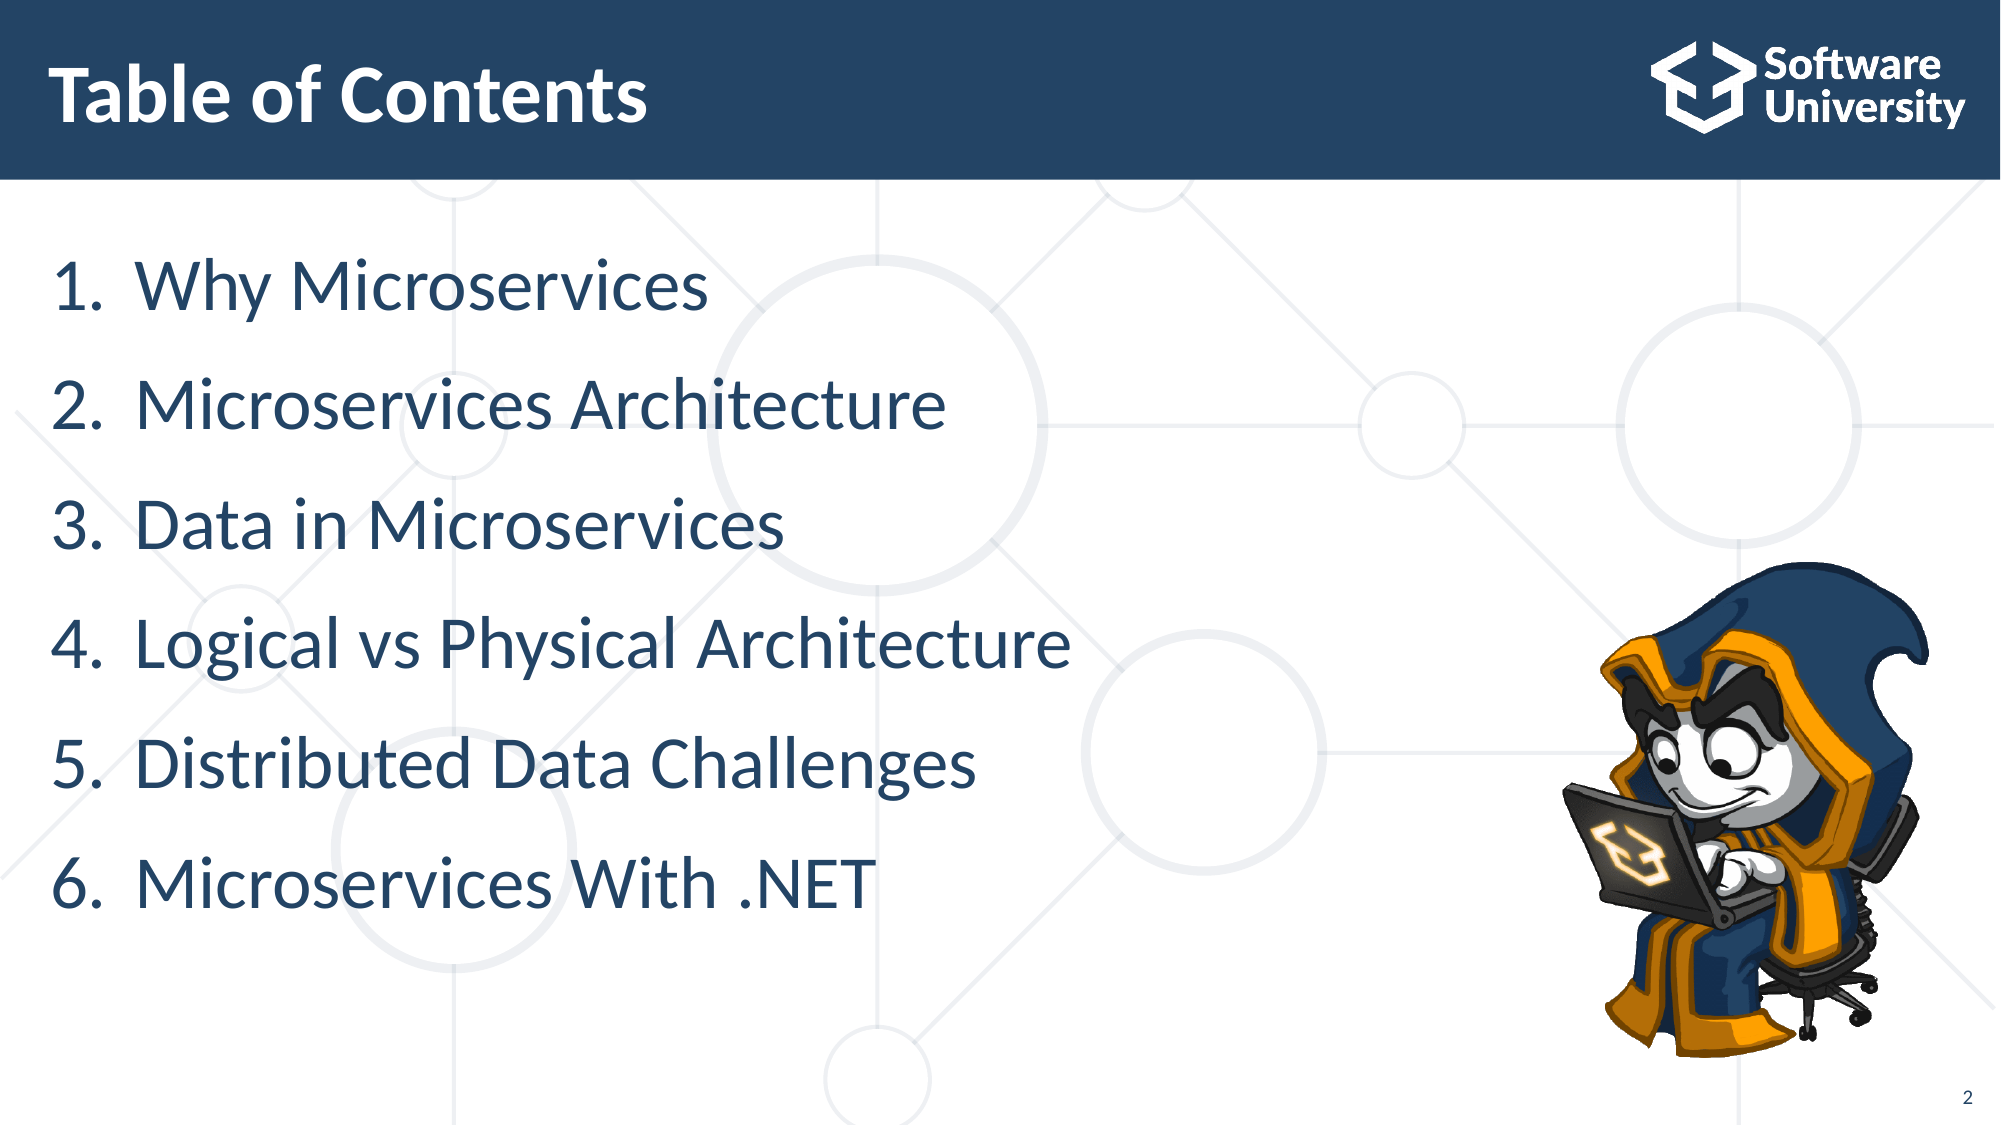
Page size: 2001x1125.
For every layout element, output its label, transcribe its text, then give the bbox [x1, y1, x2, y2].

title Table of Contents [31, 16, 1625, 162]
picture [1561, 559, 1931, 1059]
list Why Microservices Microservices Architecture Data in Microservices Logical vs Physical Architecture Distributed Data Challenges Microservices With .NET [32, 224, 1517, 1080]
picture [1651, 41, 1966, 134]
slide_number 2 [1927, 1067, 1989, 1117]
